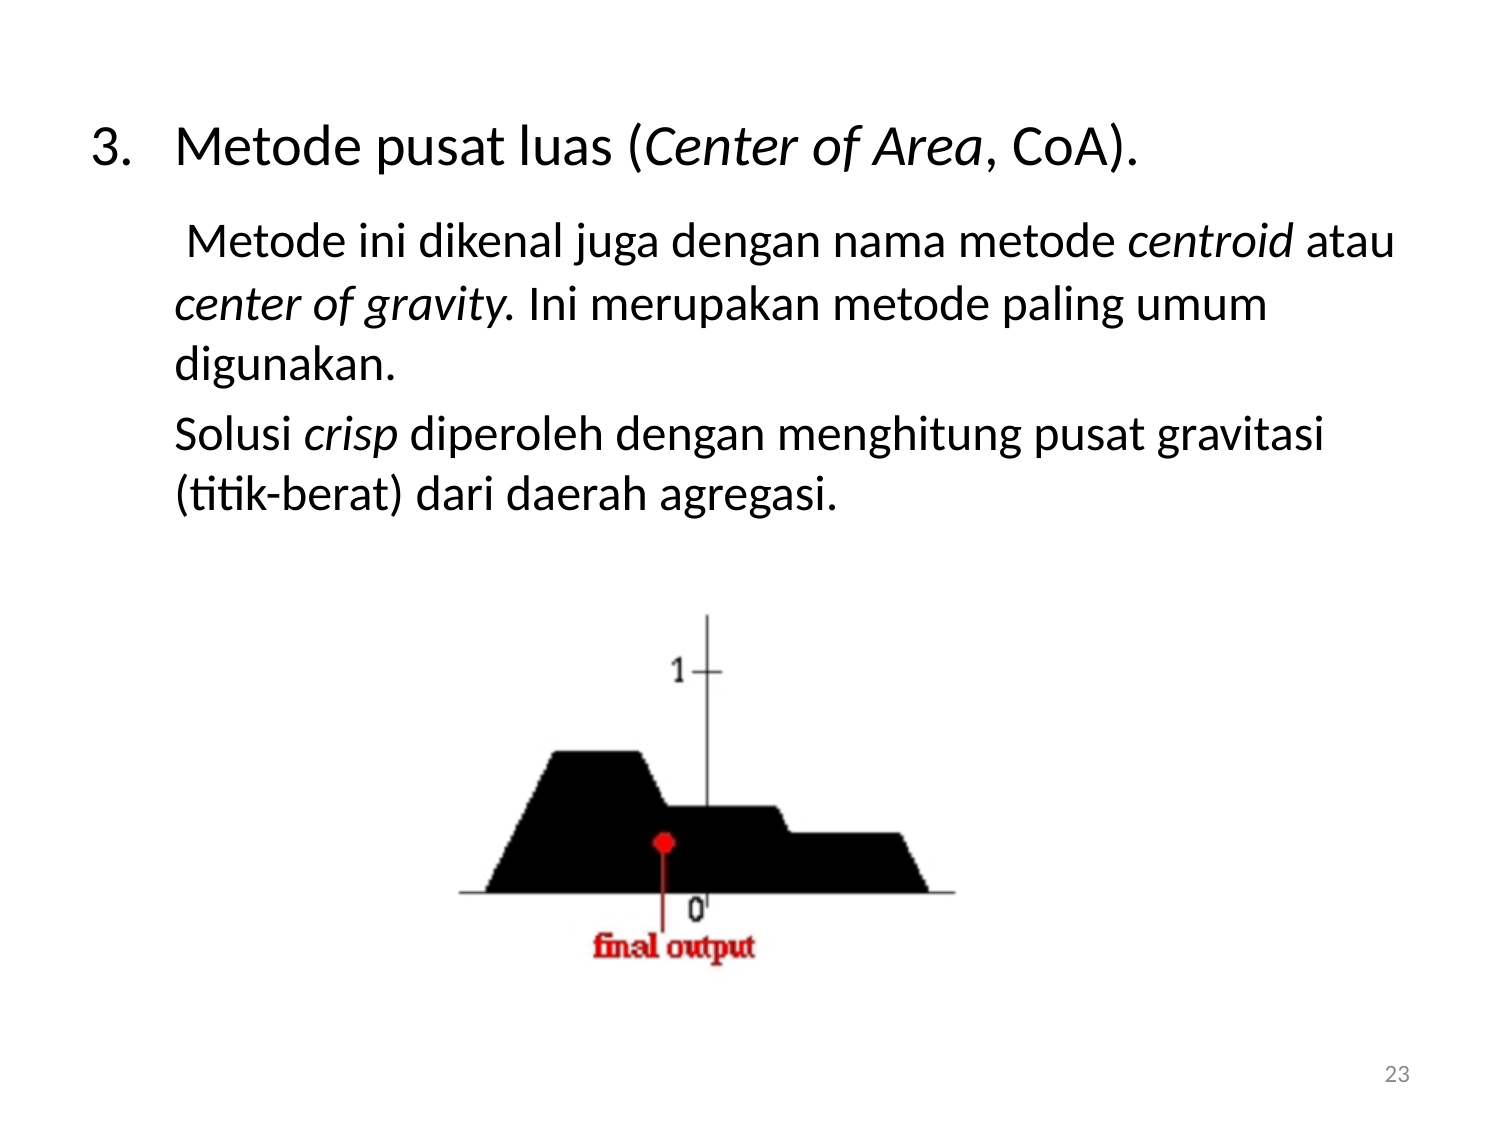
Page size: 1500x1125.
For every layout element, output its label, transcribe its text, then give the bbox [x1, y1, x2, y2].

picture [424, 587, 993, 983]
list Metode pusat luas (Center of Area, CoA). Metode ini dikenal juga dengan nama metode centroid atau center of gravity. Ini merupakan metode paling umum digunakan. Solusi crisp diperoleh dengan menghitung pusat gravitasi (titik-berat) dari daerah agregasi. [75, 99, 1425, 1005]
slide_number 23 [1074, 1042, 1425, 1103]
